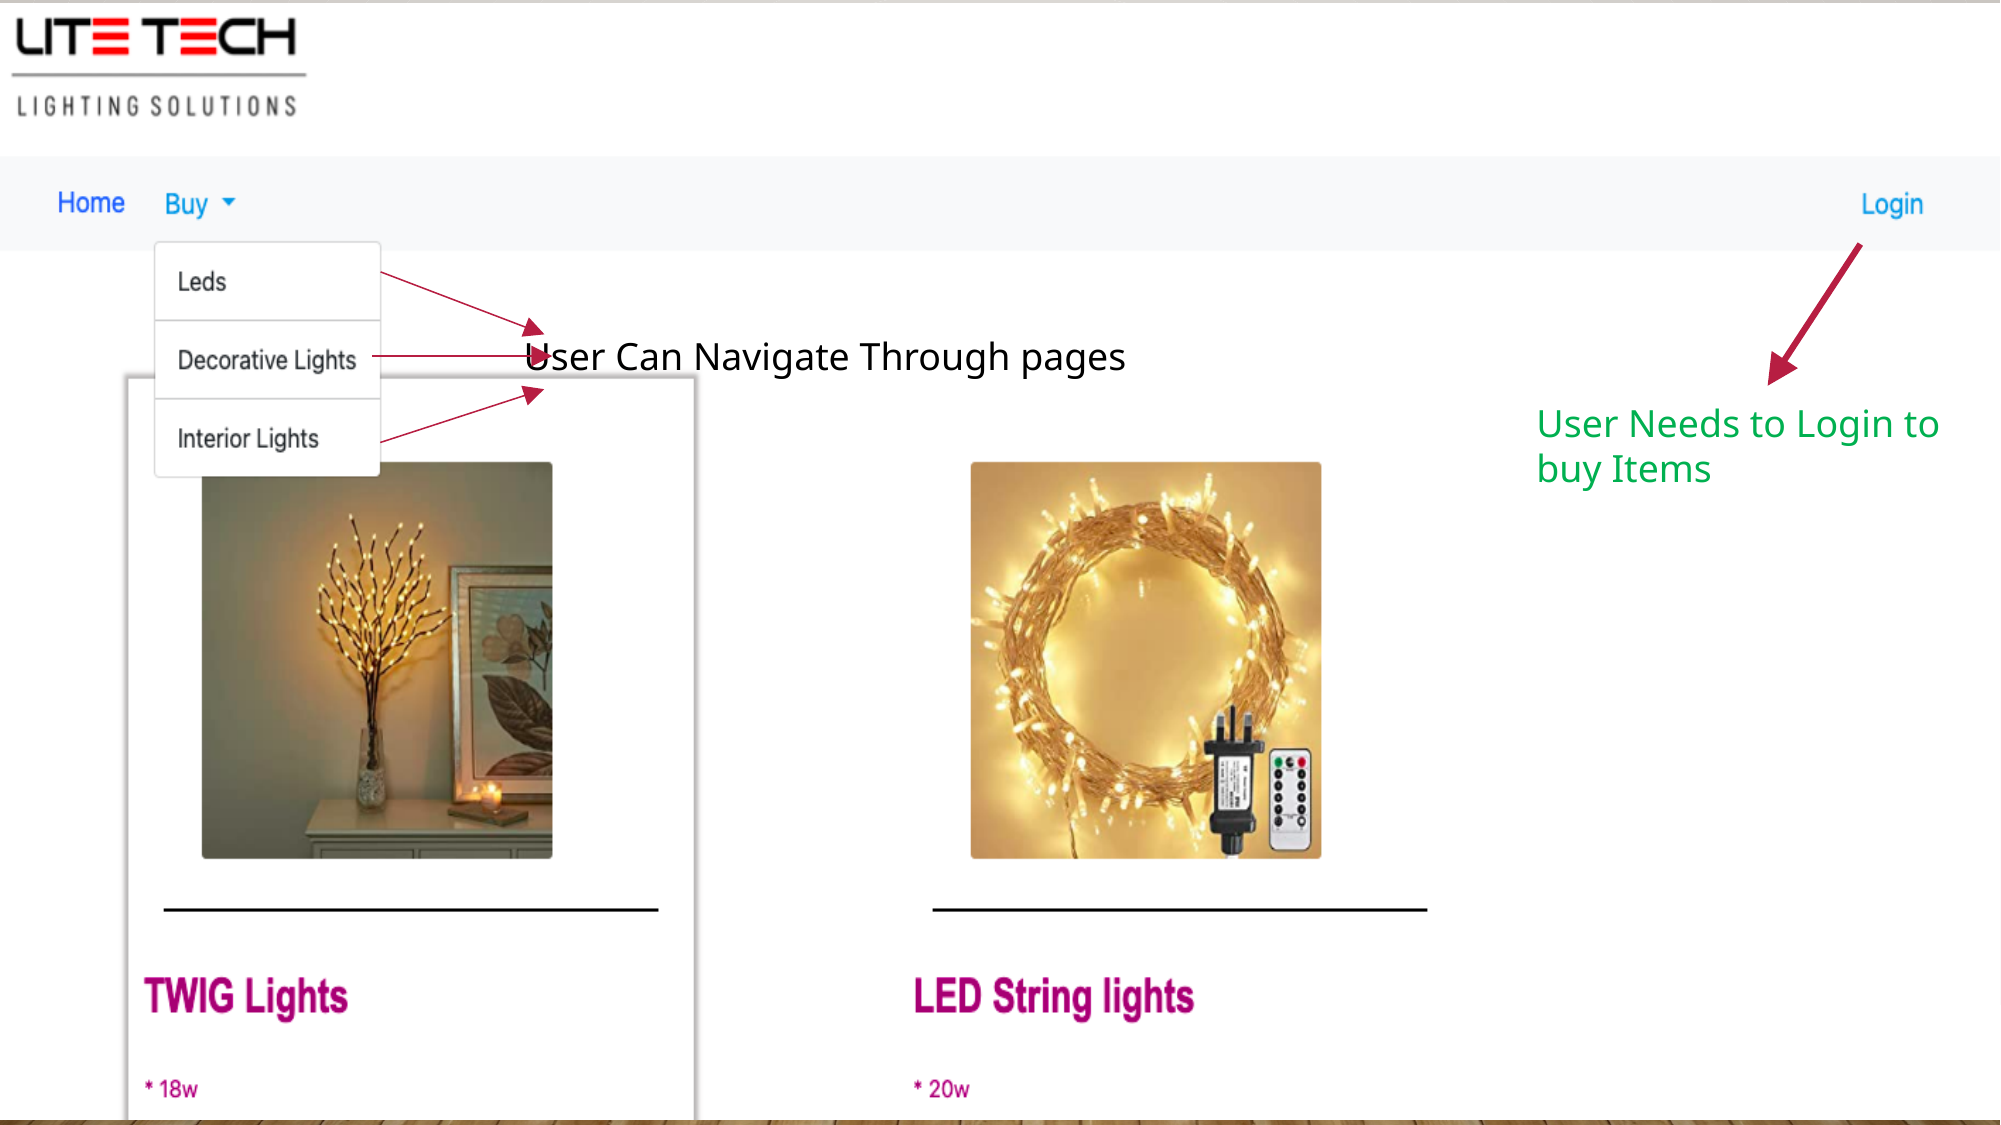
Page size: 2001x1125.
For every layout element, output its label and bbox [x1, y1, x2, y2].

list [0, 3, 2000, 1120]
text_box [380, 271, 545, 335]
text_box [1767, 243, 1861, 387]
picture [0, 1120, 2000, 1125]
text_box [379, 388, 545, 443]
